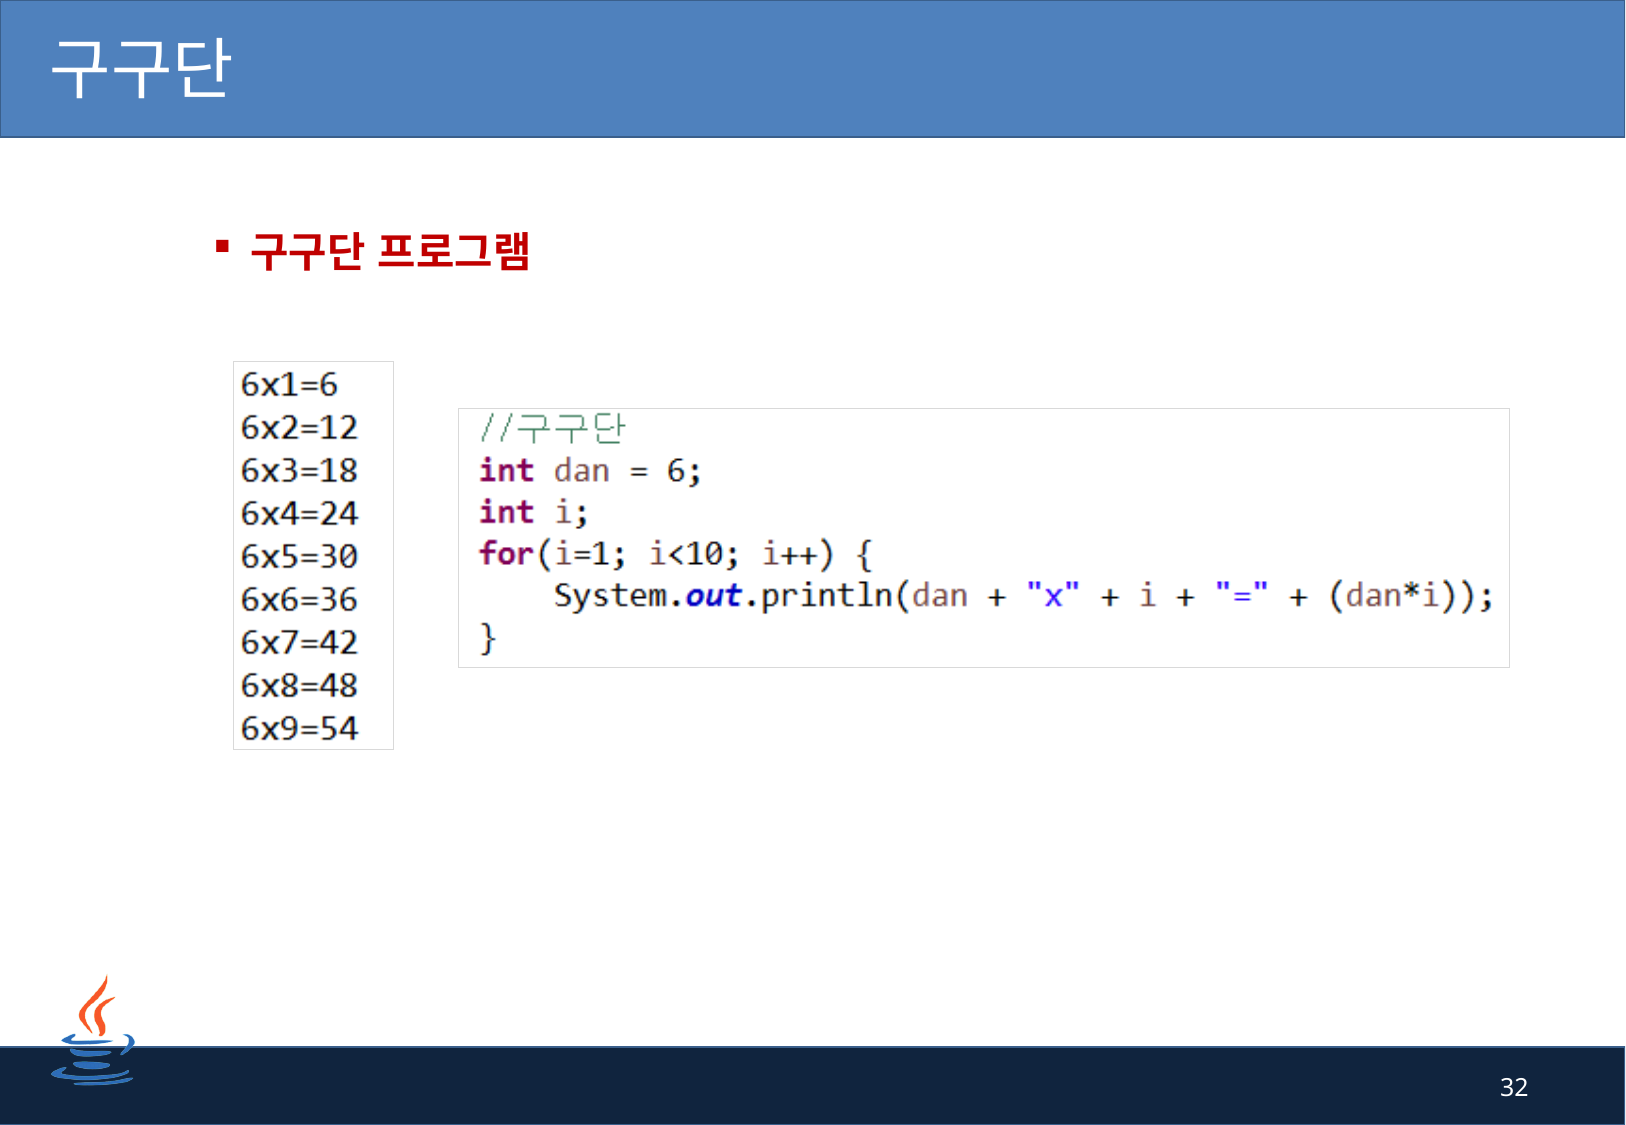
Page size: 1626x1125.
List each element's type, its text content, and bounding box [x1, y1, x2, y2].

picture [457, 408, 1510, 668]
picture [233, 361, 394, 750]
text_box 구구단 프로그램 [198, 224, 648, 307]
title 구구단 [0, 0, 1018, 138]
slide_number 32 [1452, 1058, 1544, 1119]
picture [38, 973, 151, 1086]
